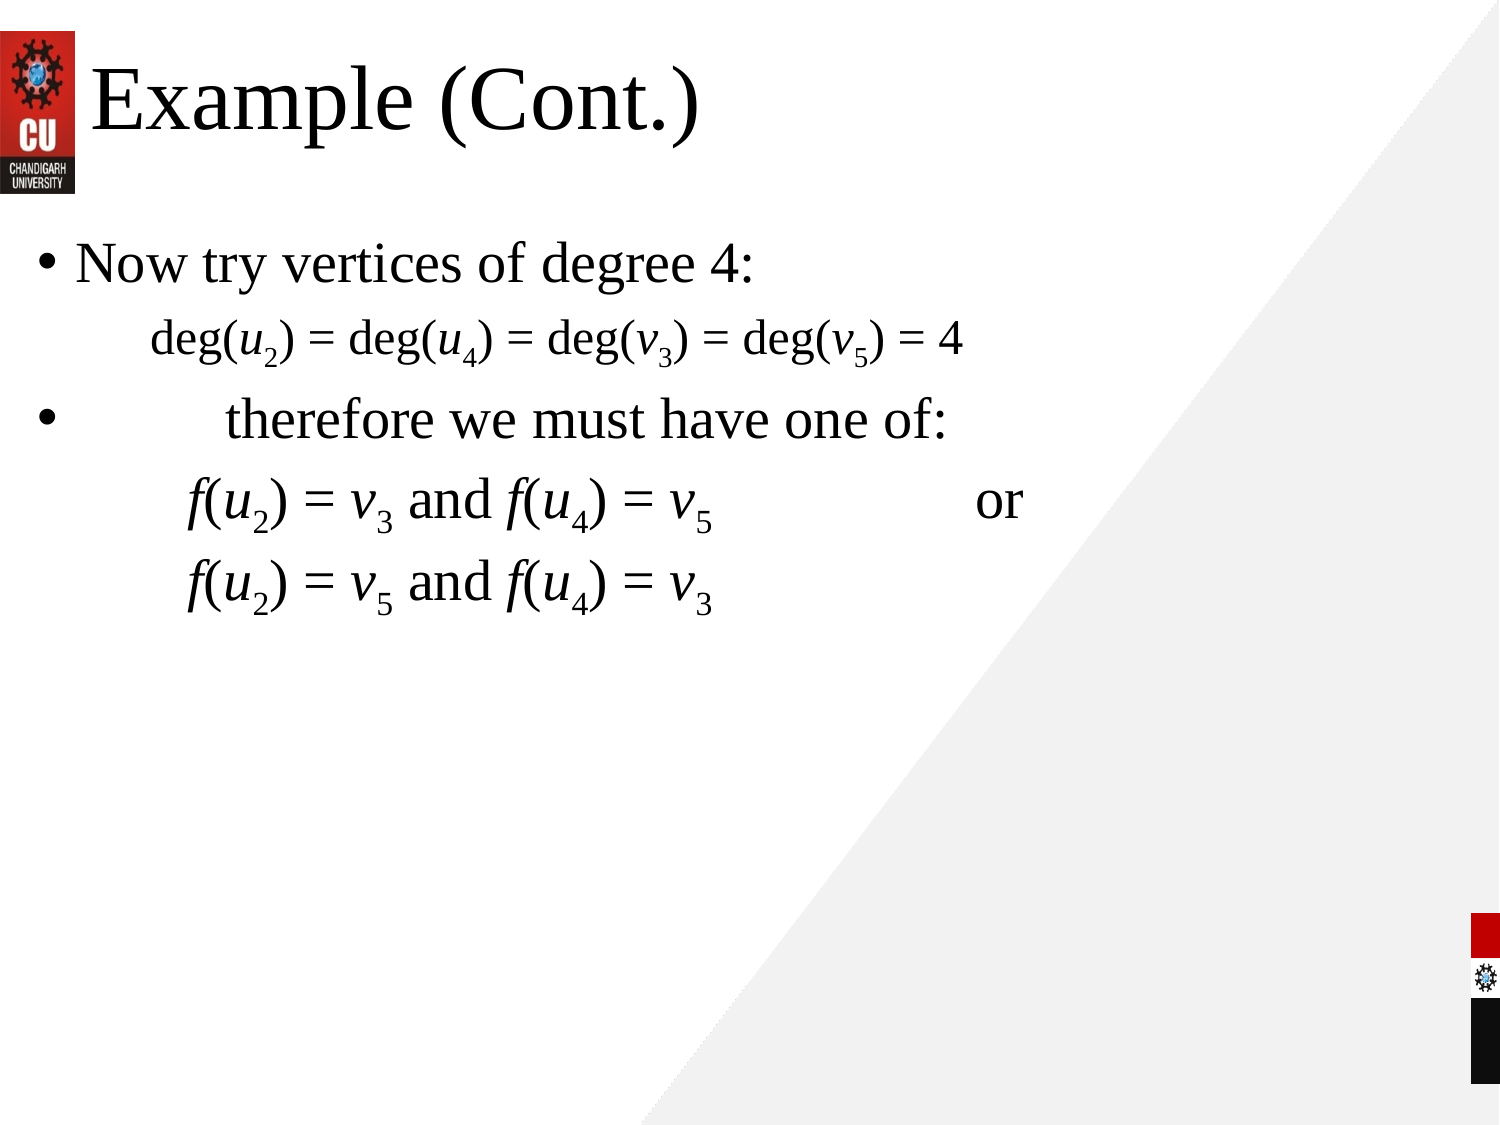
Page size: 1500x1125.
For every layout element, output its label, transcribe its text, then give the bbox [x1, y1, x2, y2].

list Now try vertices of degree 4: deg(u2) = deg(u4) = deg(v3) = deg(v5) = 4 therefore we must have one of: f(u2) = v3 and f(u4) = v5 or f(u2) = v5 and f(u4) = v3 [37, 224, 1463, 1088]
picture [0, 0, 1500, 1125]
title Example (Cont.) [75, 24, 1425, 175]
